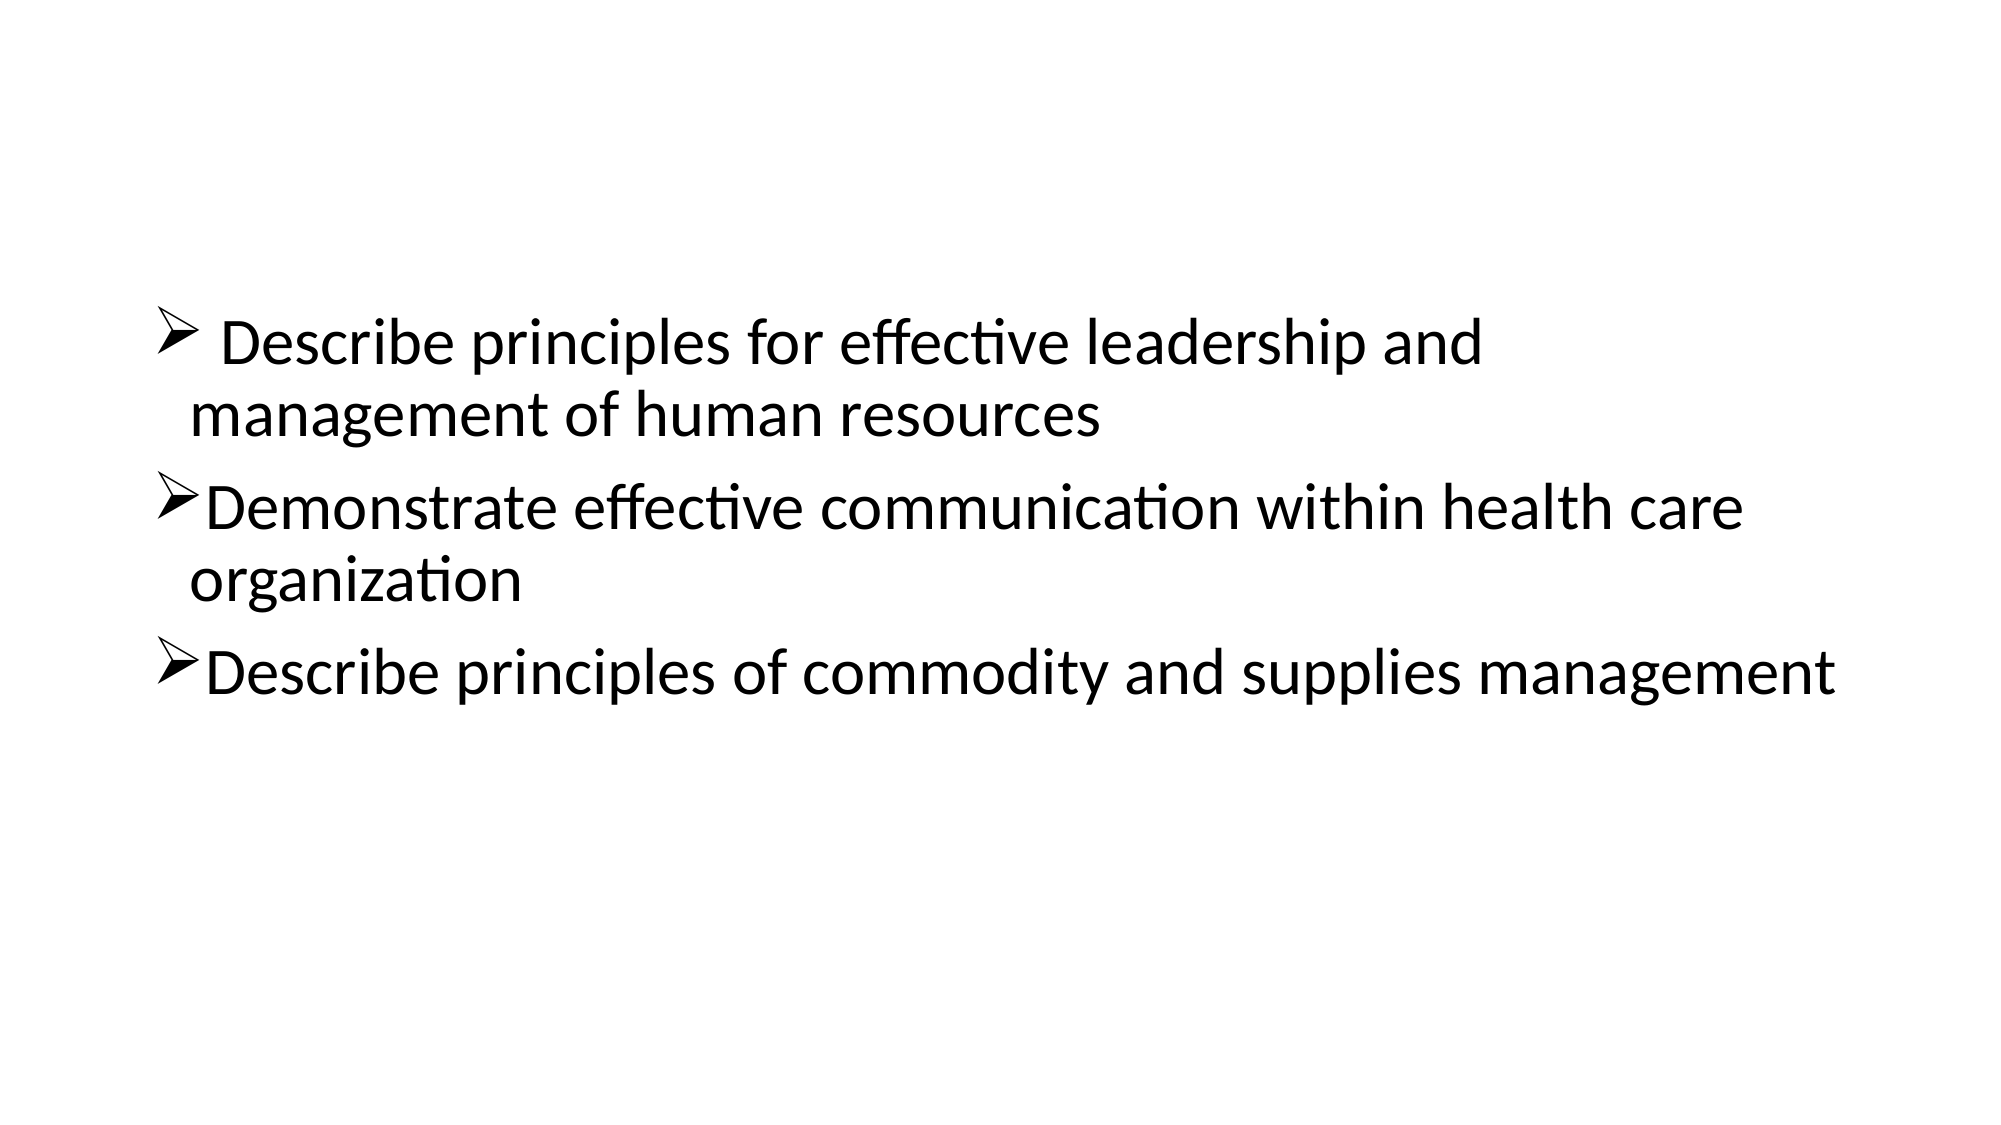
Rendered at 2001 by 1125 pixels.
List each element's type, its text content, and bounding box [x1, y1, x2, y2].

list Describe principles for effective leadership and management of human resources Demonstrate effective communication within health care organization Describe principles of commodity and supplies management [137, 299, 1863, 1014]
